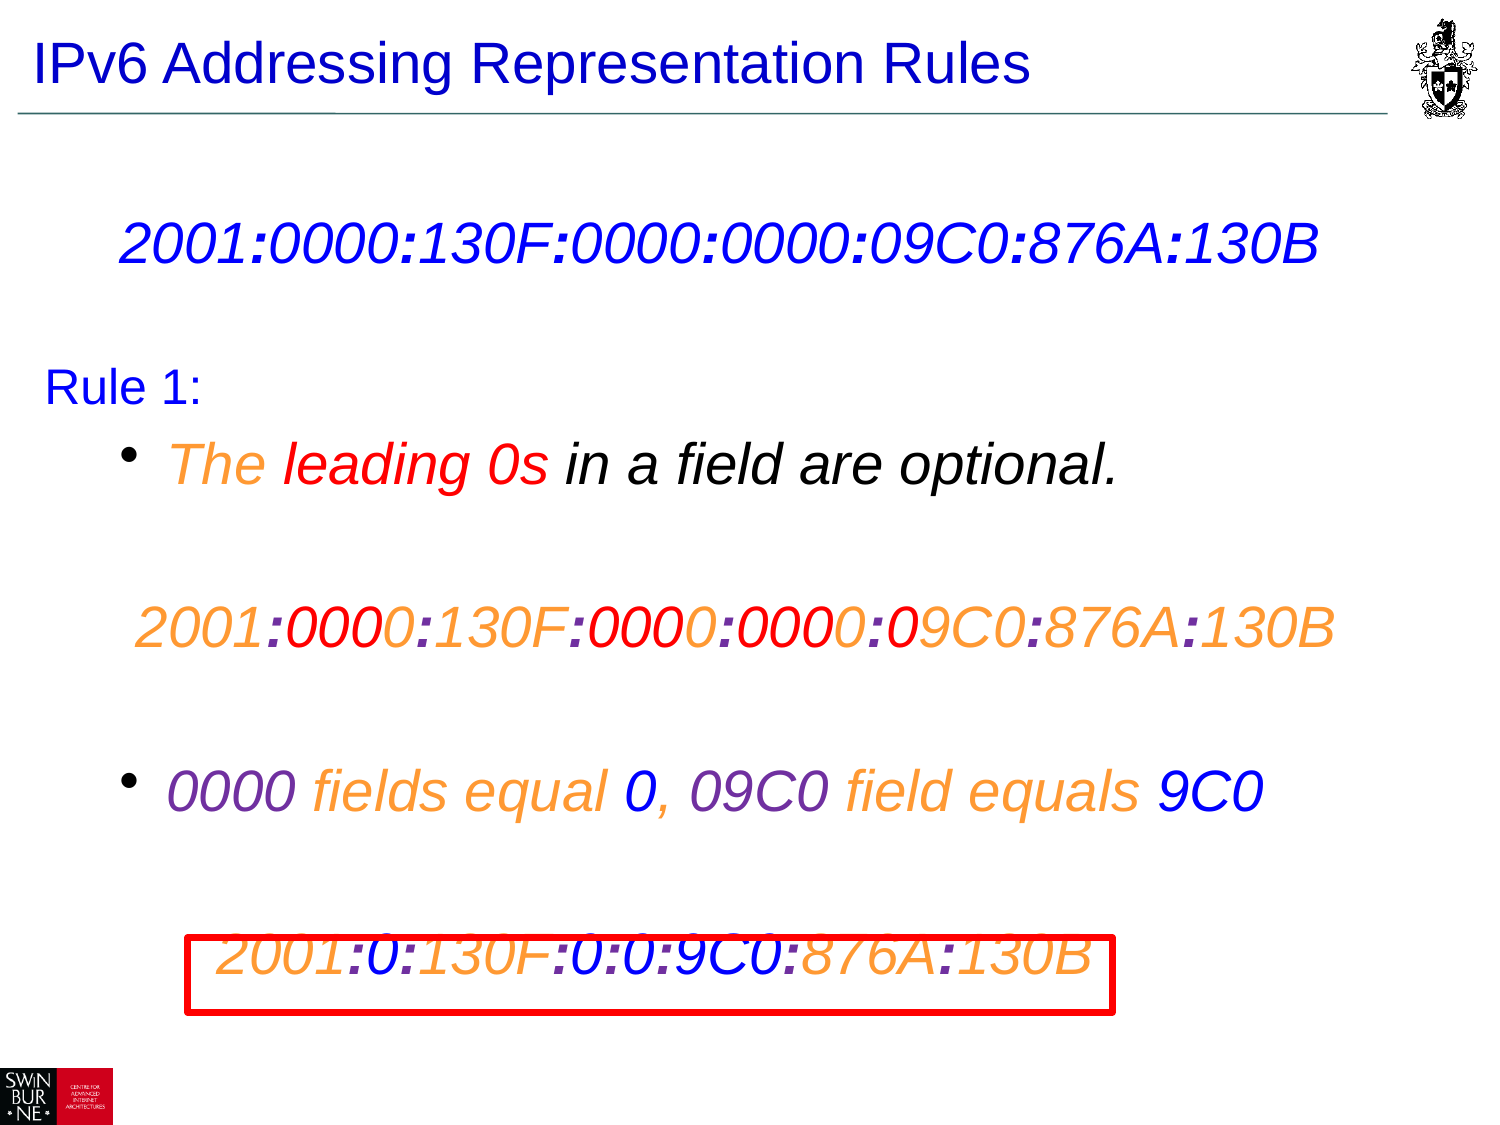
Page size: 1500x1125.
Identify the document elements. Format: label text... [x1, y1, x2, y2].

picture [1411, 18, 1478, 119]
list 2001:0000:130F:0000:0000:09C0:876A:130B Rule 1: The leading 0s in a field are optional. 2001:0000:130F:0000:0000:09C0:876A:130B 0000 fields equal 0, 09C0 field equals 9C0 2001:0:130F:0:0:9C0:876A:130B [29, 125, 1459, 1047]
picture [0, 1068, 113, 1125]
title IPv6 Addressing Representation Rules [17, 19, 1388, 102]
text_box [187, 937, 1113, 1013]
